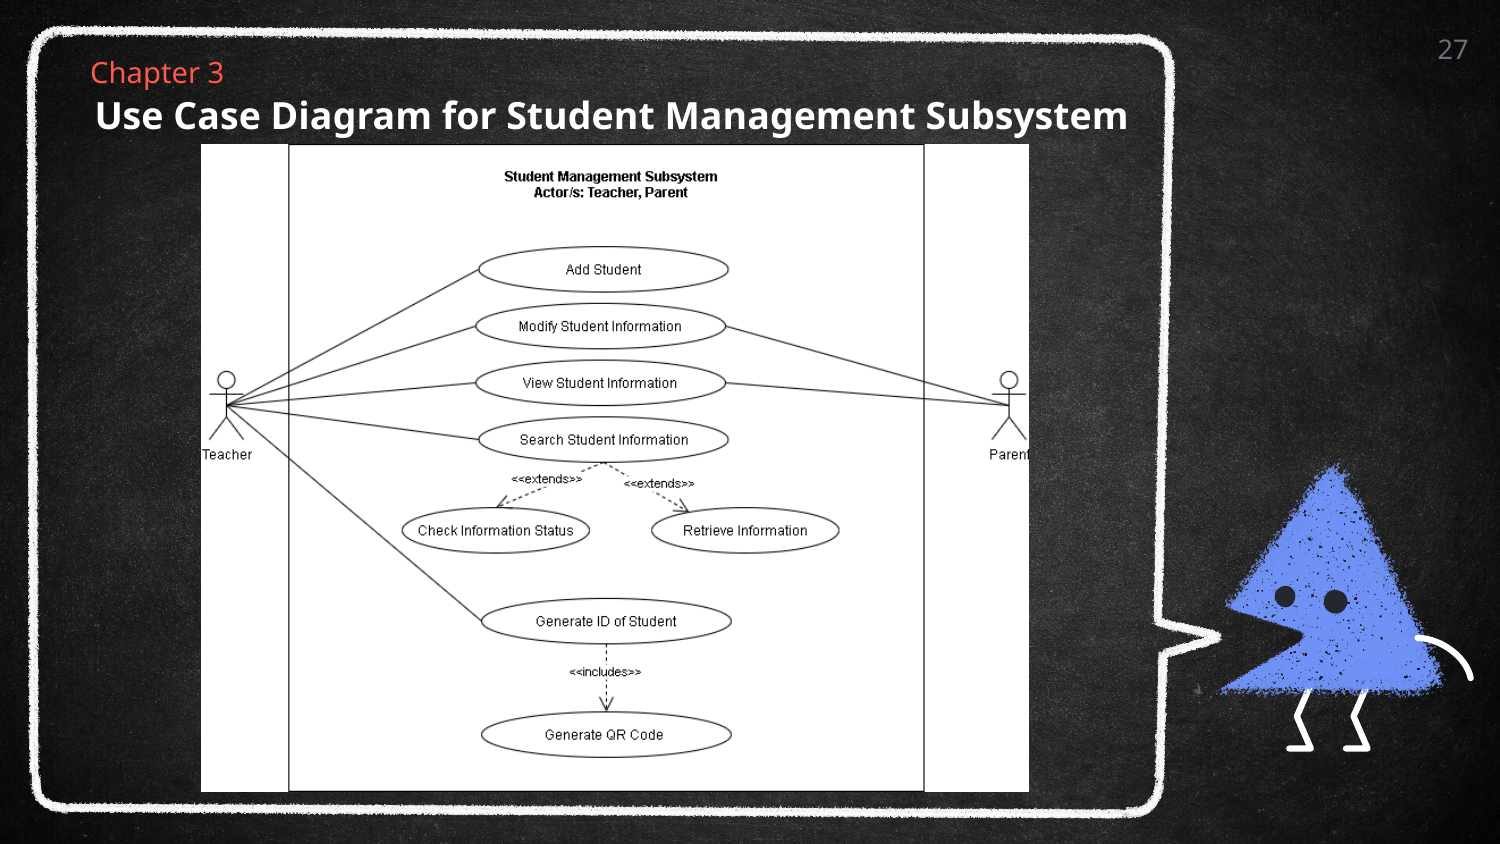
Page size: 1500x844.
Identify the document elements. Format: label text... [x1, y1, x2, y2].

text_box Chapter 3 [75, 46, 295, 97]
title Use Case Diagram for Student Management Subsystem [89, 97, 1135, 171]
slide_number 27 [1378, 32, 1469, 98]
picture [0, 0, 1500, 844]
